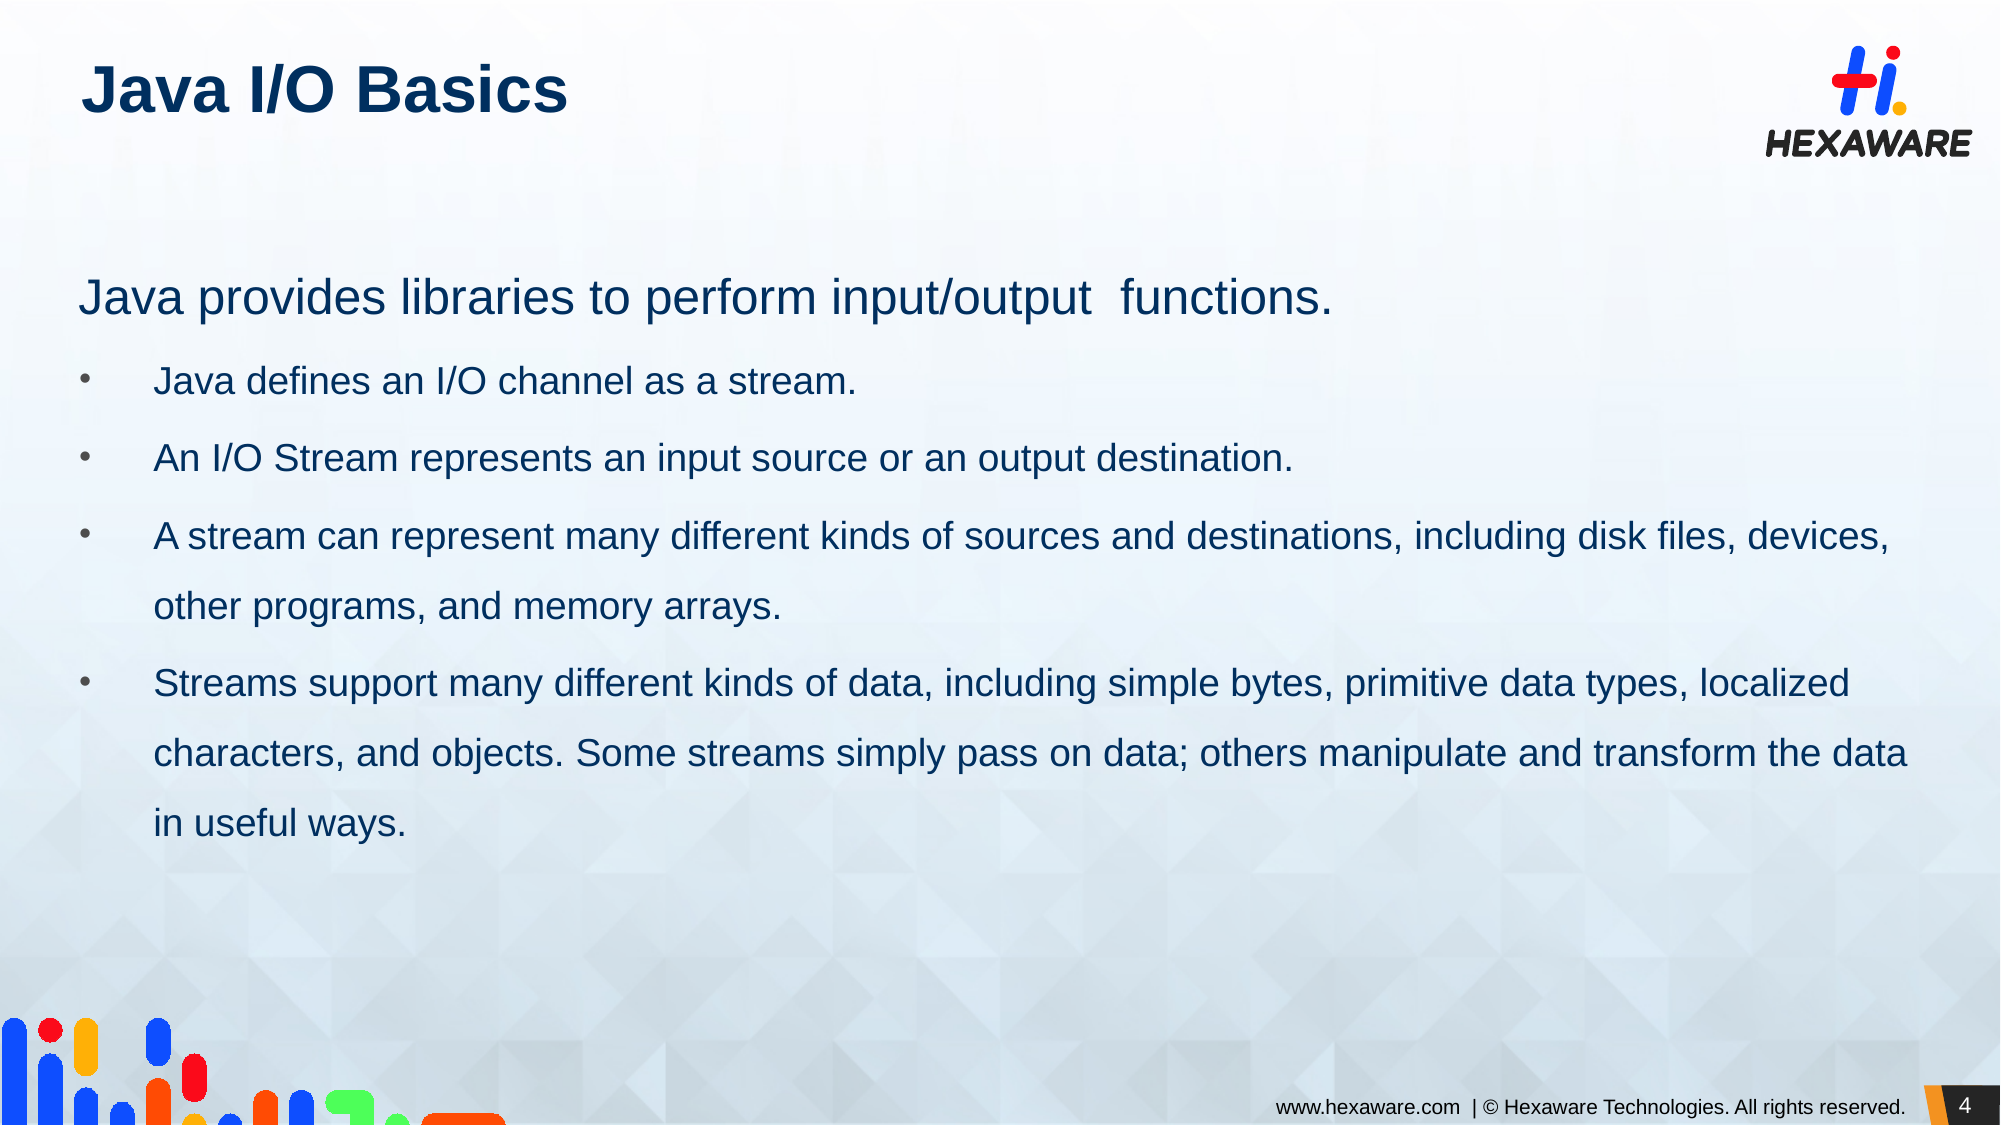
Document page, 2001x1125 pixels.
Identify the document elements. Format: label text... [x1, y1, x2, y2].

title Java I/O Basics [70, 35, 1521, 136]
picture [0, 0, 2001, 1125]
list Java provides libraries to perform input/output functions. Java defines an I/O channel as a stream. An I/O Stream represents an input source or an output destination. A stream can represent many different kinds of sources and destinations, including disk files, devices, other programs, and memory arrays. Streams support many different kinds of data, including simple bytes, primitive data types, localized characters, and objects. Some streams simply pass on data; others manipulate and transform the data in useful ways. [67, 258, 1933, 1062]
